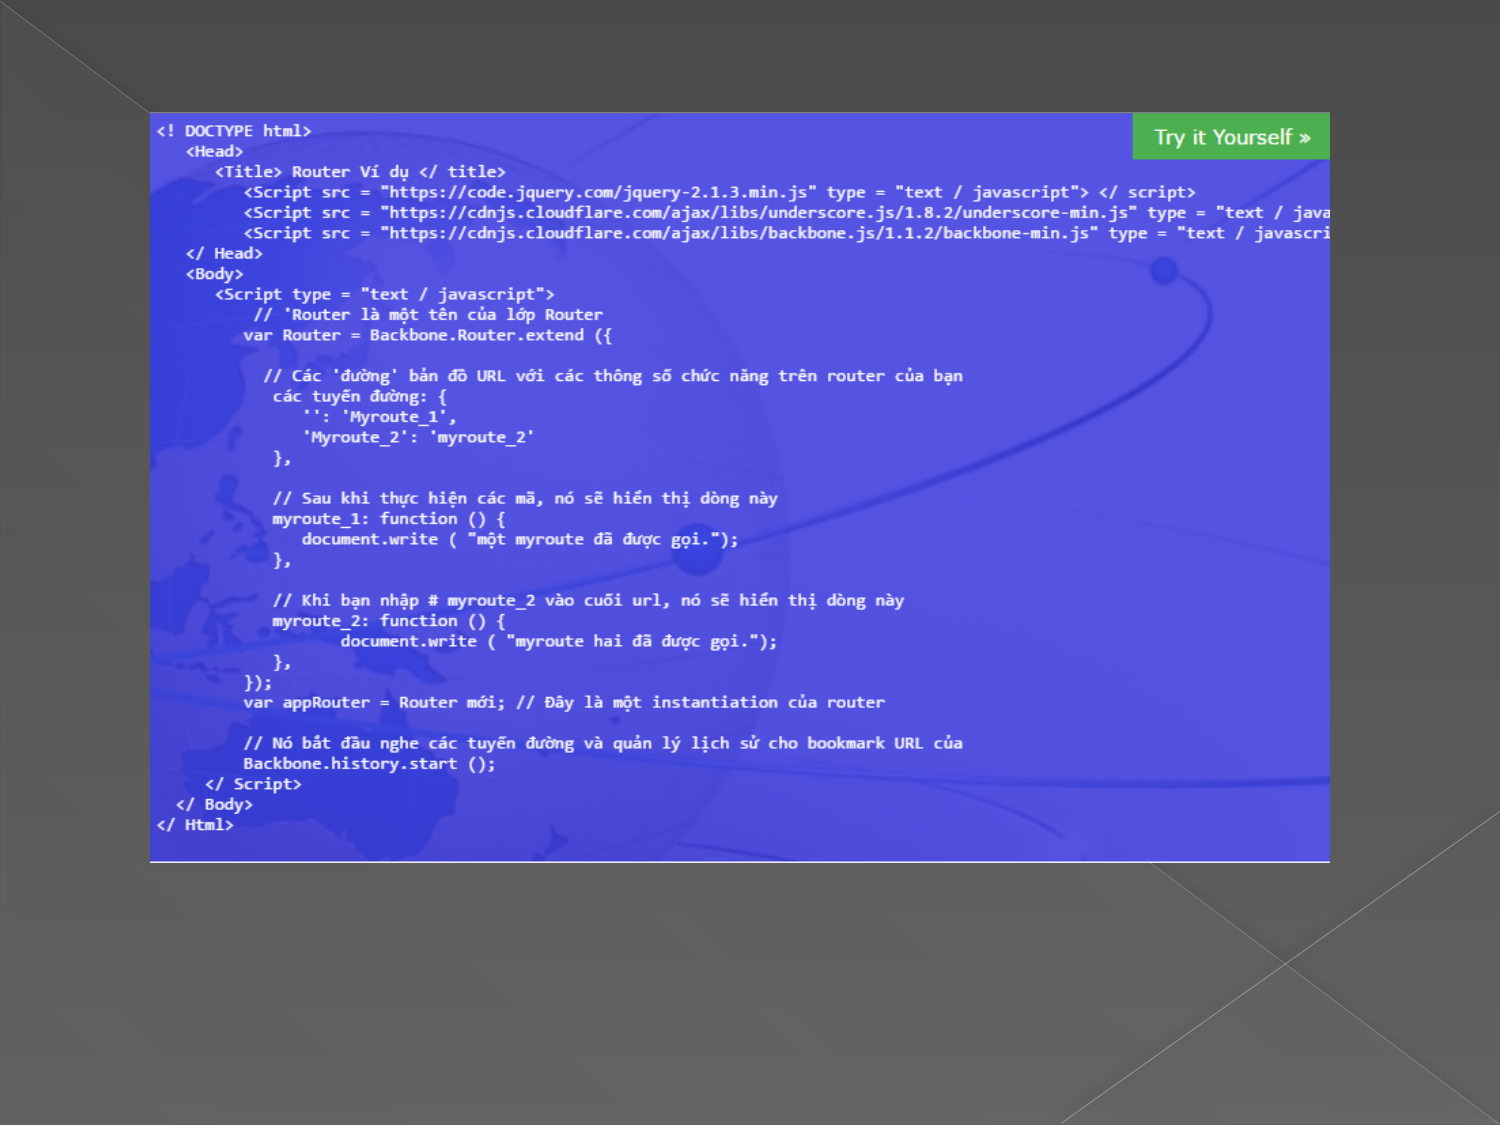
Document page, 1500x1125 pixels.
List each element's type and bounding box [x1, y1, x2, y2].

list [149, 112, 1330, 863]
